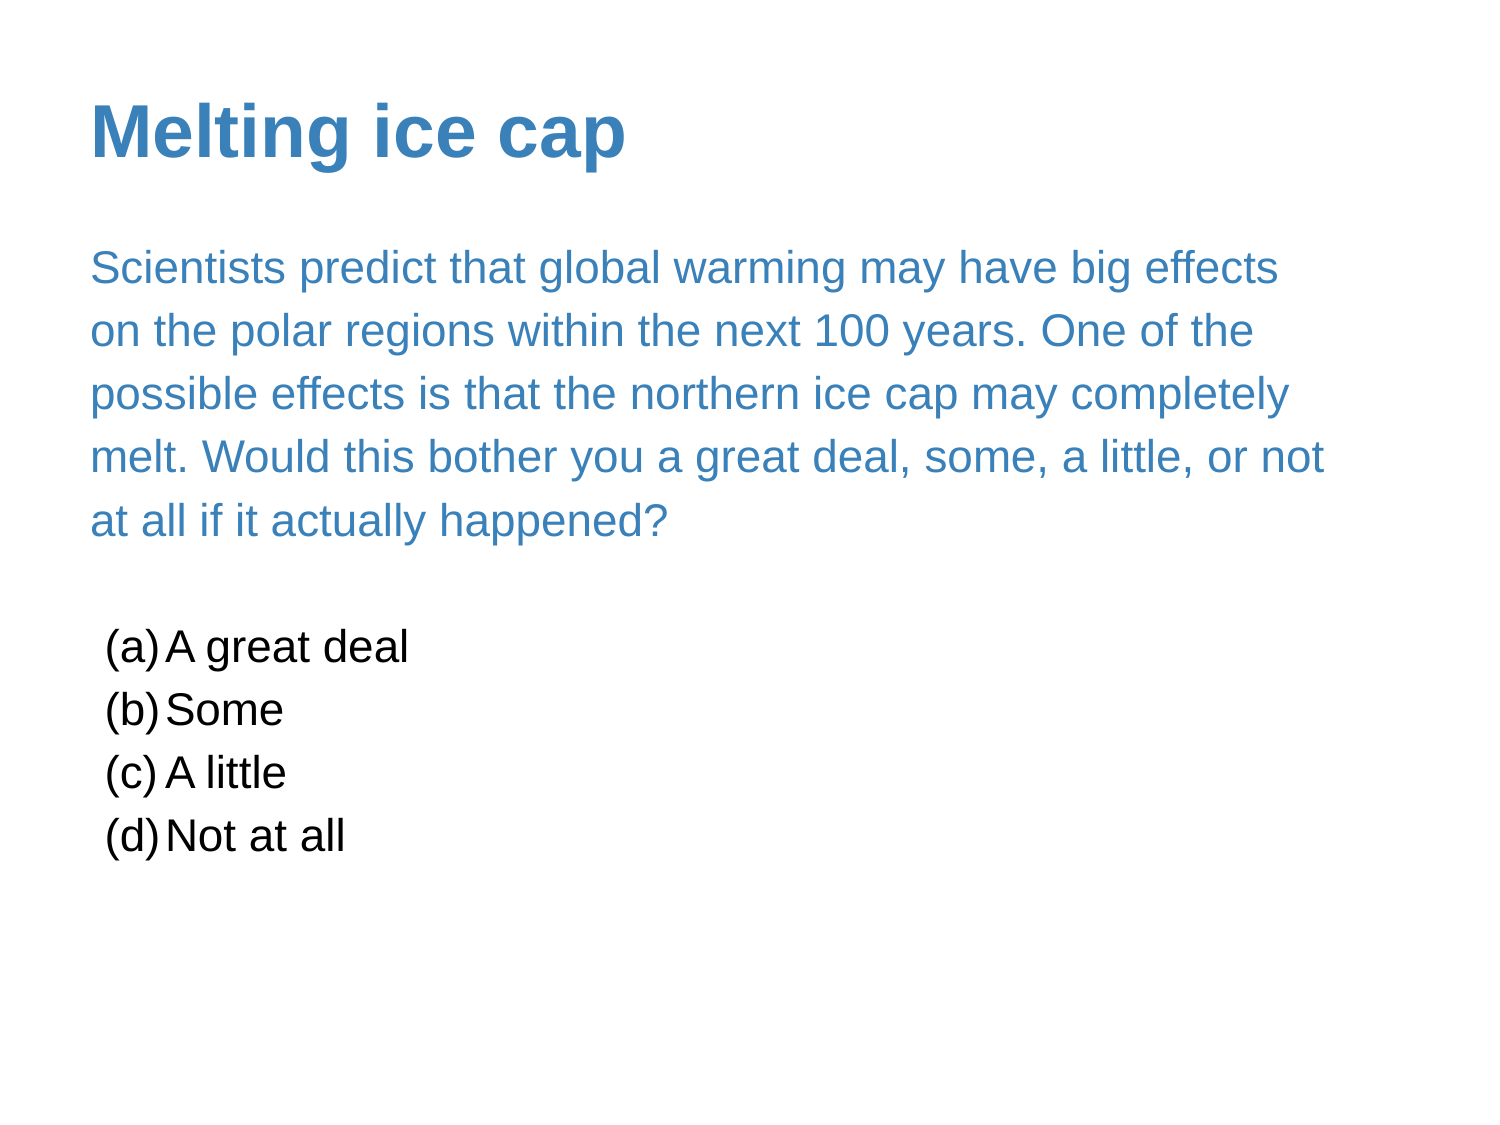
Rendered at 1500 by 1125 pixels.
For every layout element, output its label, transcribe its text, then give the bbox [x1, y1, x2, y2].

title Melting ice cap [75, 0, 1425, 188]
list Scientists predict that global warming may have big effects on the polar regions within the next 100 years. One of the possible effects is that the northern ice cap may completely melt. Would this bother you a great deal, some, a little, or not at all if it actually happened? A great deal Some A little Not at all [75, 214, 1359, 893]
